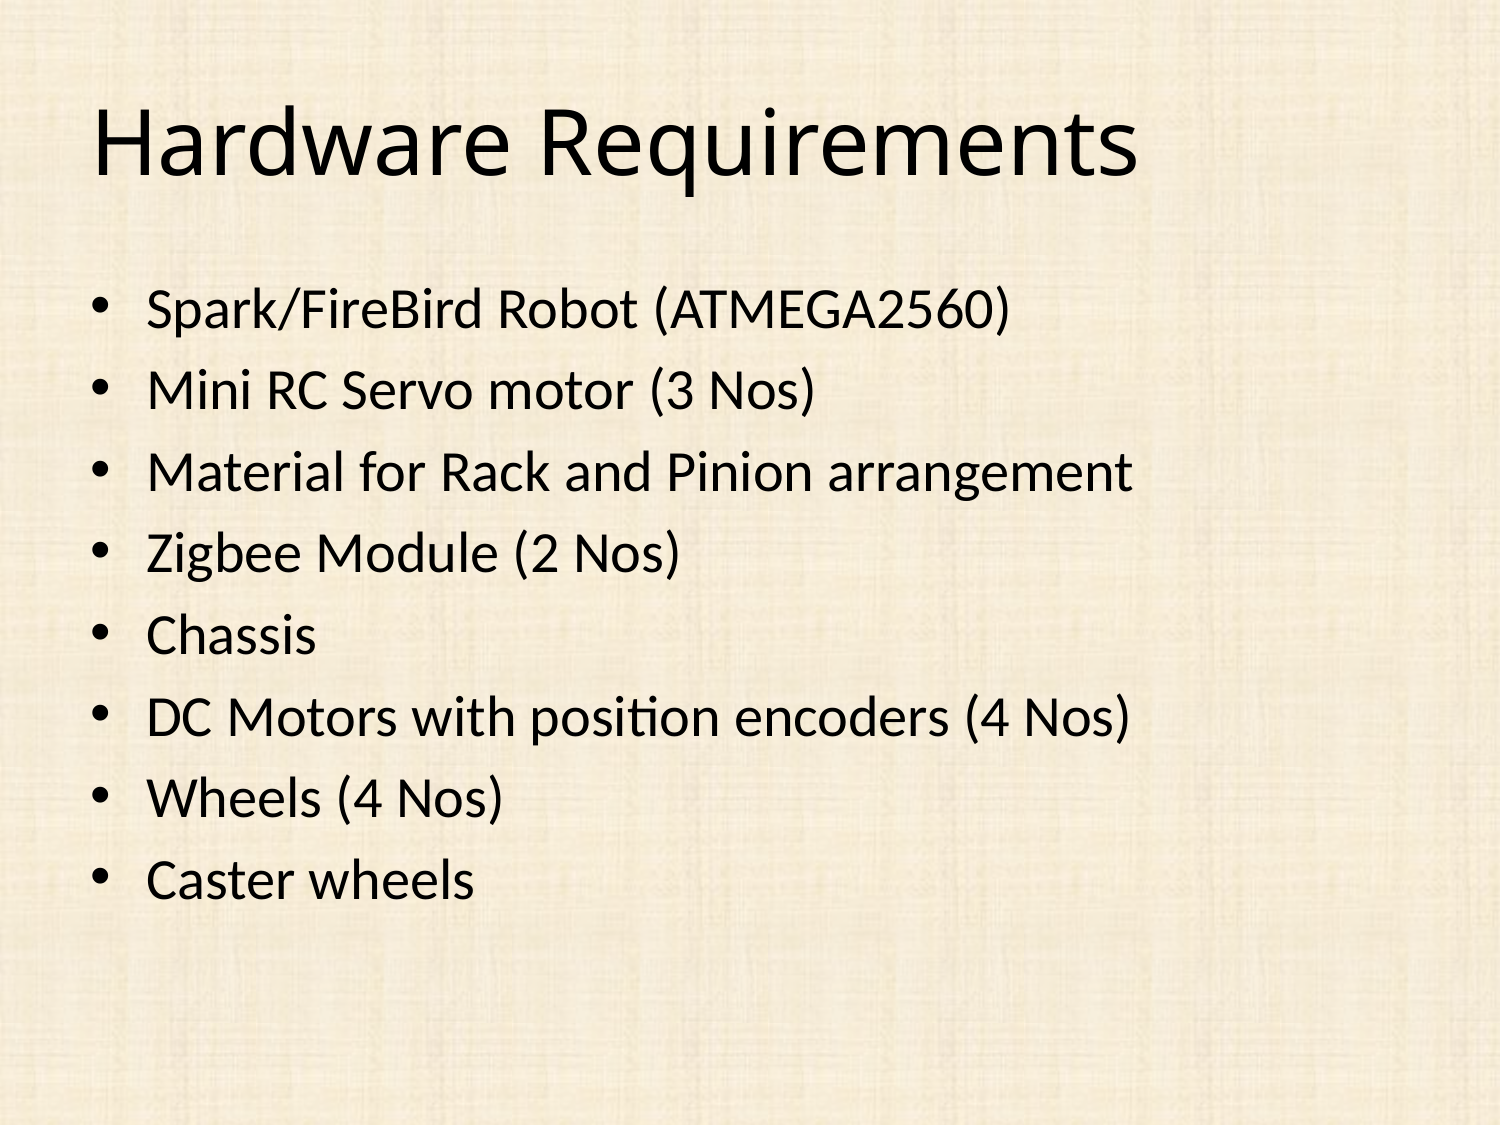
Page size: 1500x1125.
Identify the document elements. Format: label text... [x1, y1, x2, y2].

title Hardware Requirements [75, 45, 1425, 233]
list Spark/FireBird Robot (ATMEGA2560) Mini RC Servo motor (3 Nos) Material for Rack and Pinion arrangement Zigbee Module (2 Nos) Chassis DC Motors with position encoders (4 Nos) Wheels (4 Nos) Caster wheels [75, 262, 1425, 1005]
